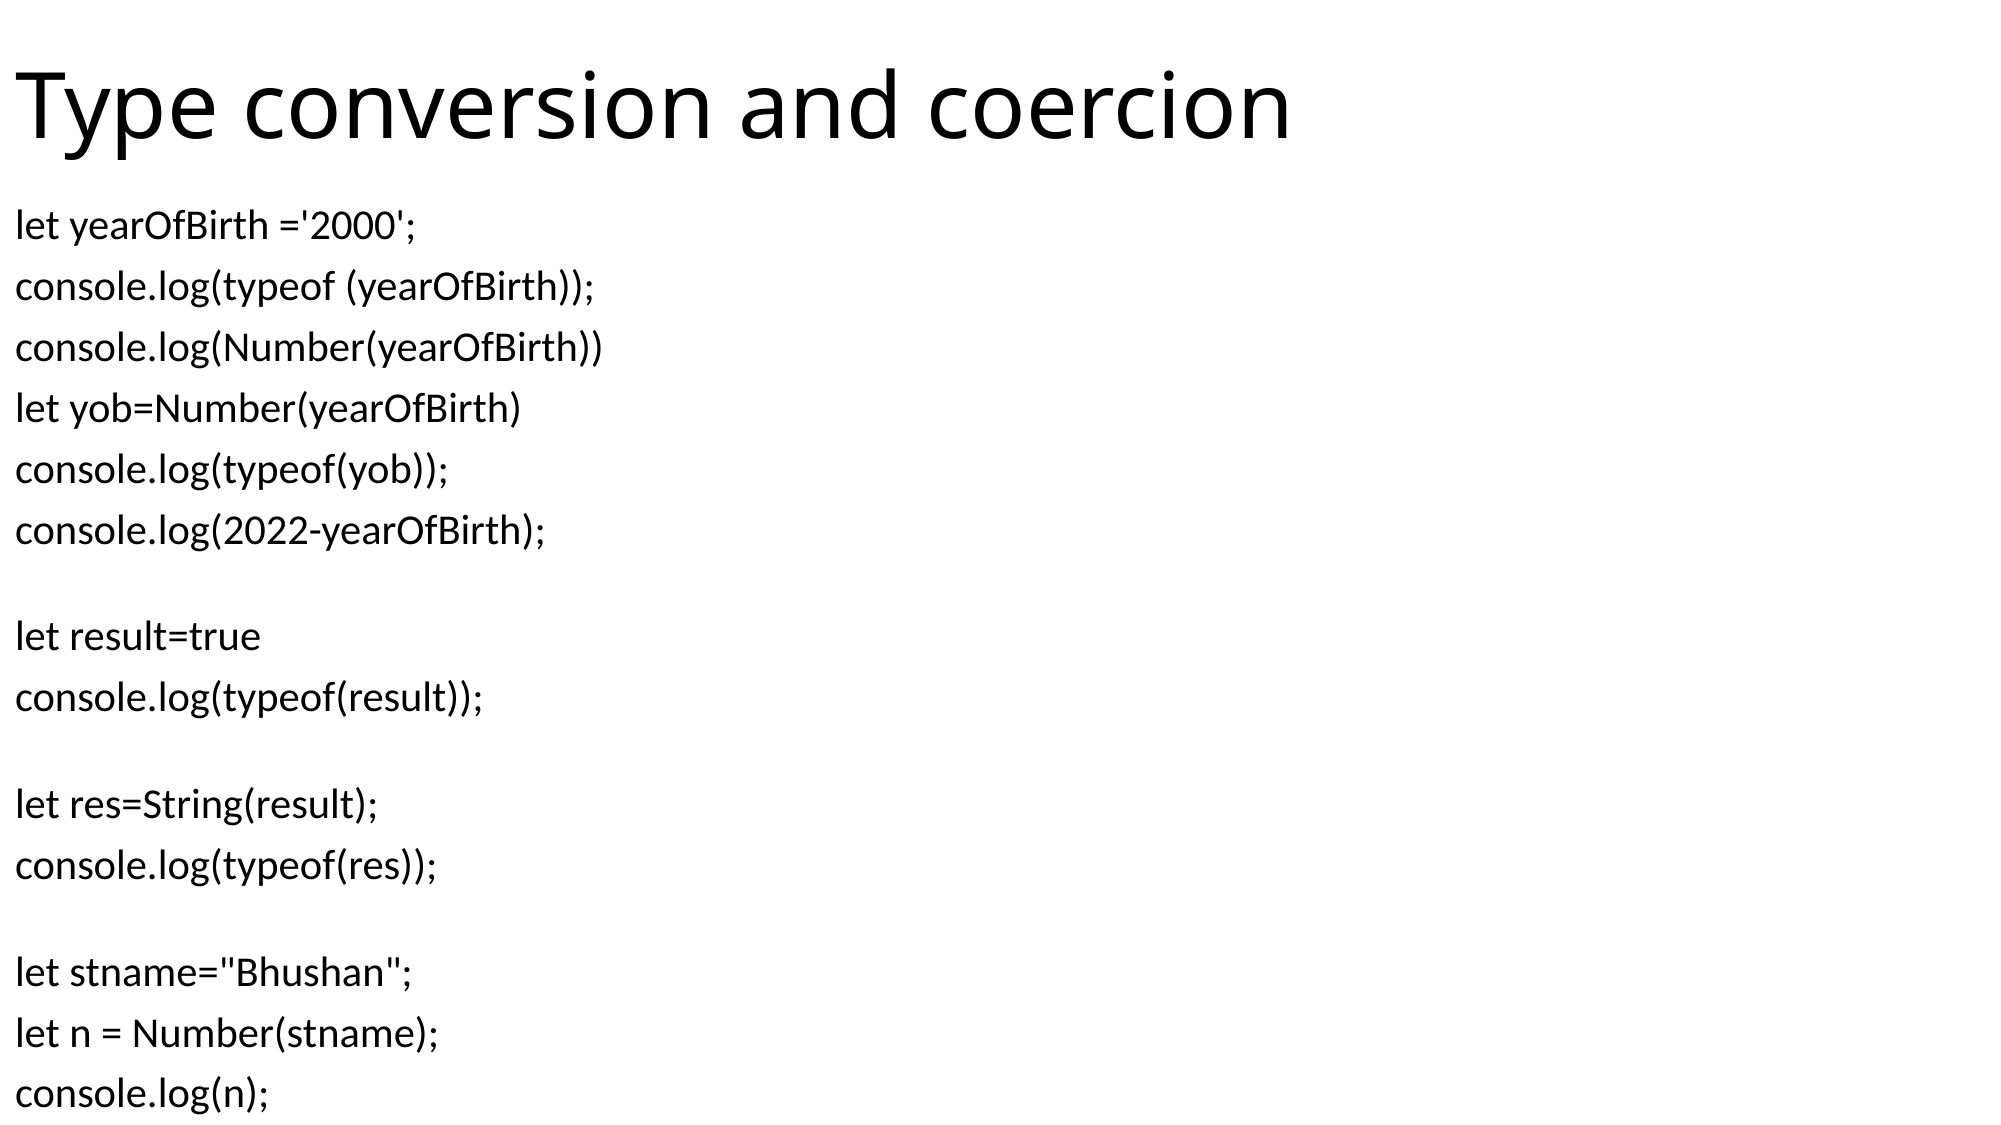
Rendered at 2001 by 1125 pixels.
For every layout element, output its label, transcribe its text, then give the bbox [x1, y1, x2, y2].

title Type conversion and coercion [0, 0, 1725, 195]
list let yearOfBirth ='2000'; console.log(typeof (yearOfBirth)); console.log(Number(yearOfBirth)) let yob=Number(yearOfBirth) console.log(typeof(yob)); console.log(2022-yearOfBirth); let result=true console.log(typeof(result)); let res=String(result); console.log(typeof(res)); let stname="Bhushan"; let n = Number(stname); console.log(n); [0, 195, 1967, 1125]
